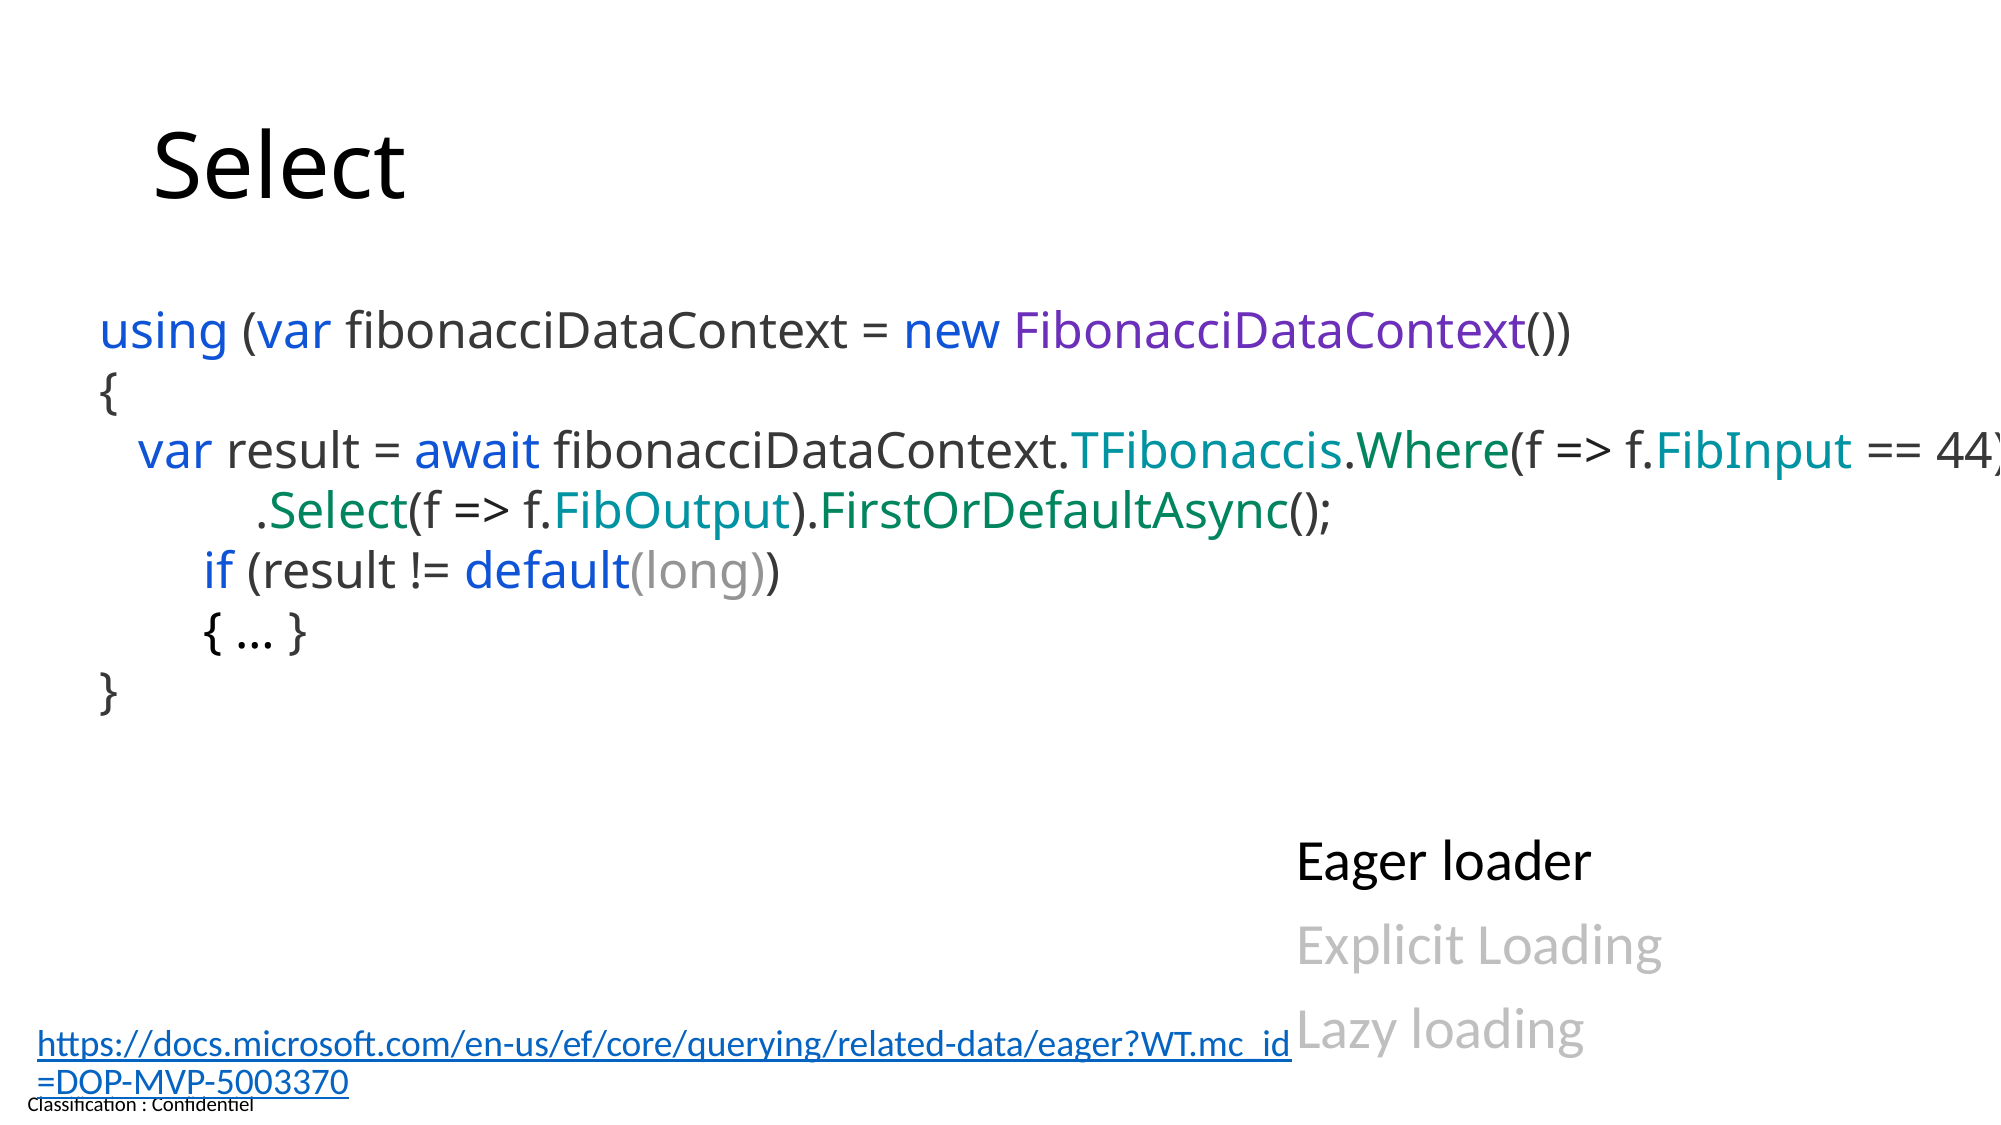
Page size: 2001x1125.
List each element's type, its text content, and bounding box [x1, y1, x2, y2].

title Select [137, 59, 1863, 278]
list Eager loader Explicit Loading Lazy loading [1281, 822, 2000, 1125]
text_box https://docs.microsoft.com/en-us/ef/core/querying/related-data/eager?WT.mc_id=DOP-MVP-5003370 [22, 1012, 1325, 1072]
text_box using (var fibonacciDataContext = new FibonacciDataContext()) { var result = await fibonacciDataContext.TFibonaccis.Where(f => f.FibInput == 44) .Select(f => f.FibOutput).FirstOrDefaultAsync(); if (result != default(long)) { … } } [88, 290, 2000, 726]
